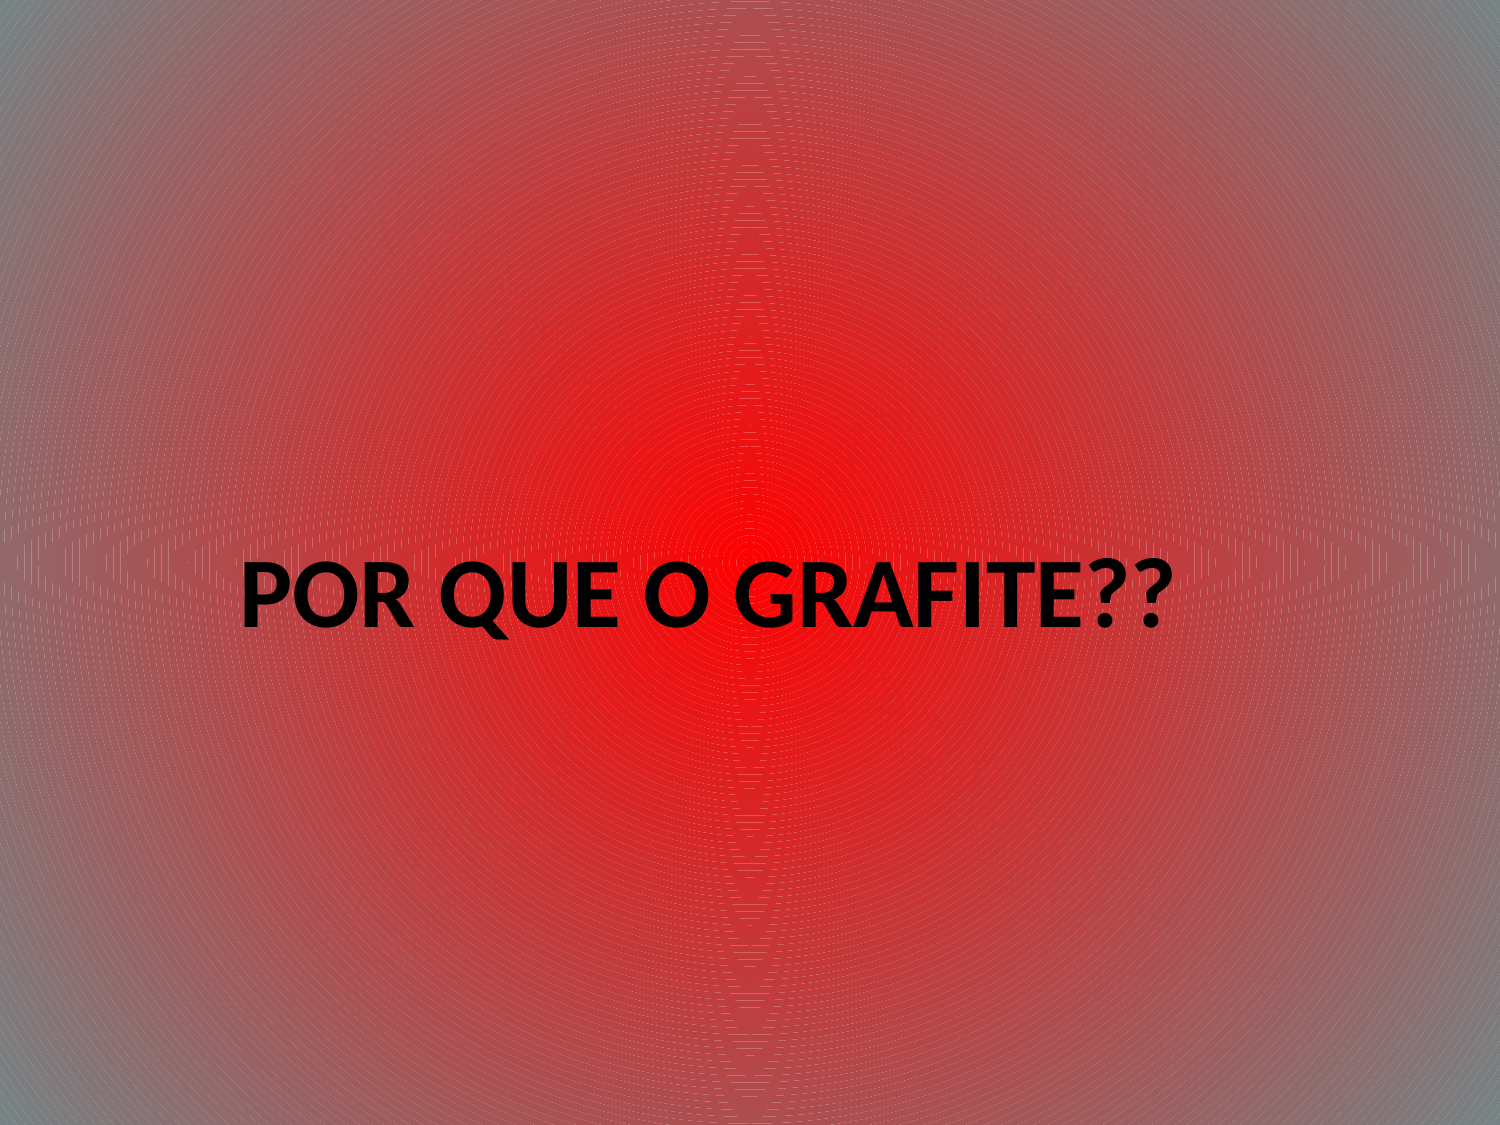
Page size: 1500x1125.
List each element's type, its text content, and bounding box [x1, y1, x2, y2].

text_box POR QUE O GRAFITE?? [29, 520, 1388, 656]
